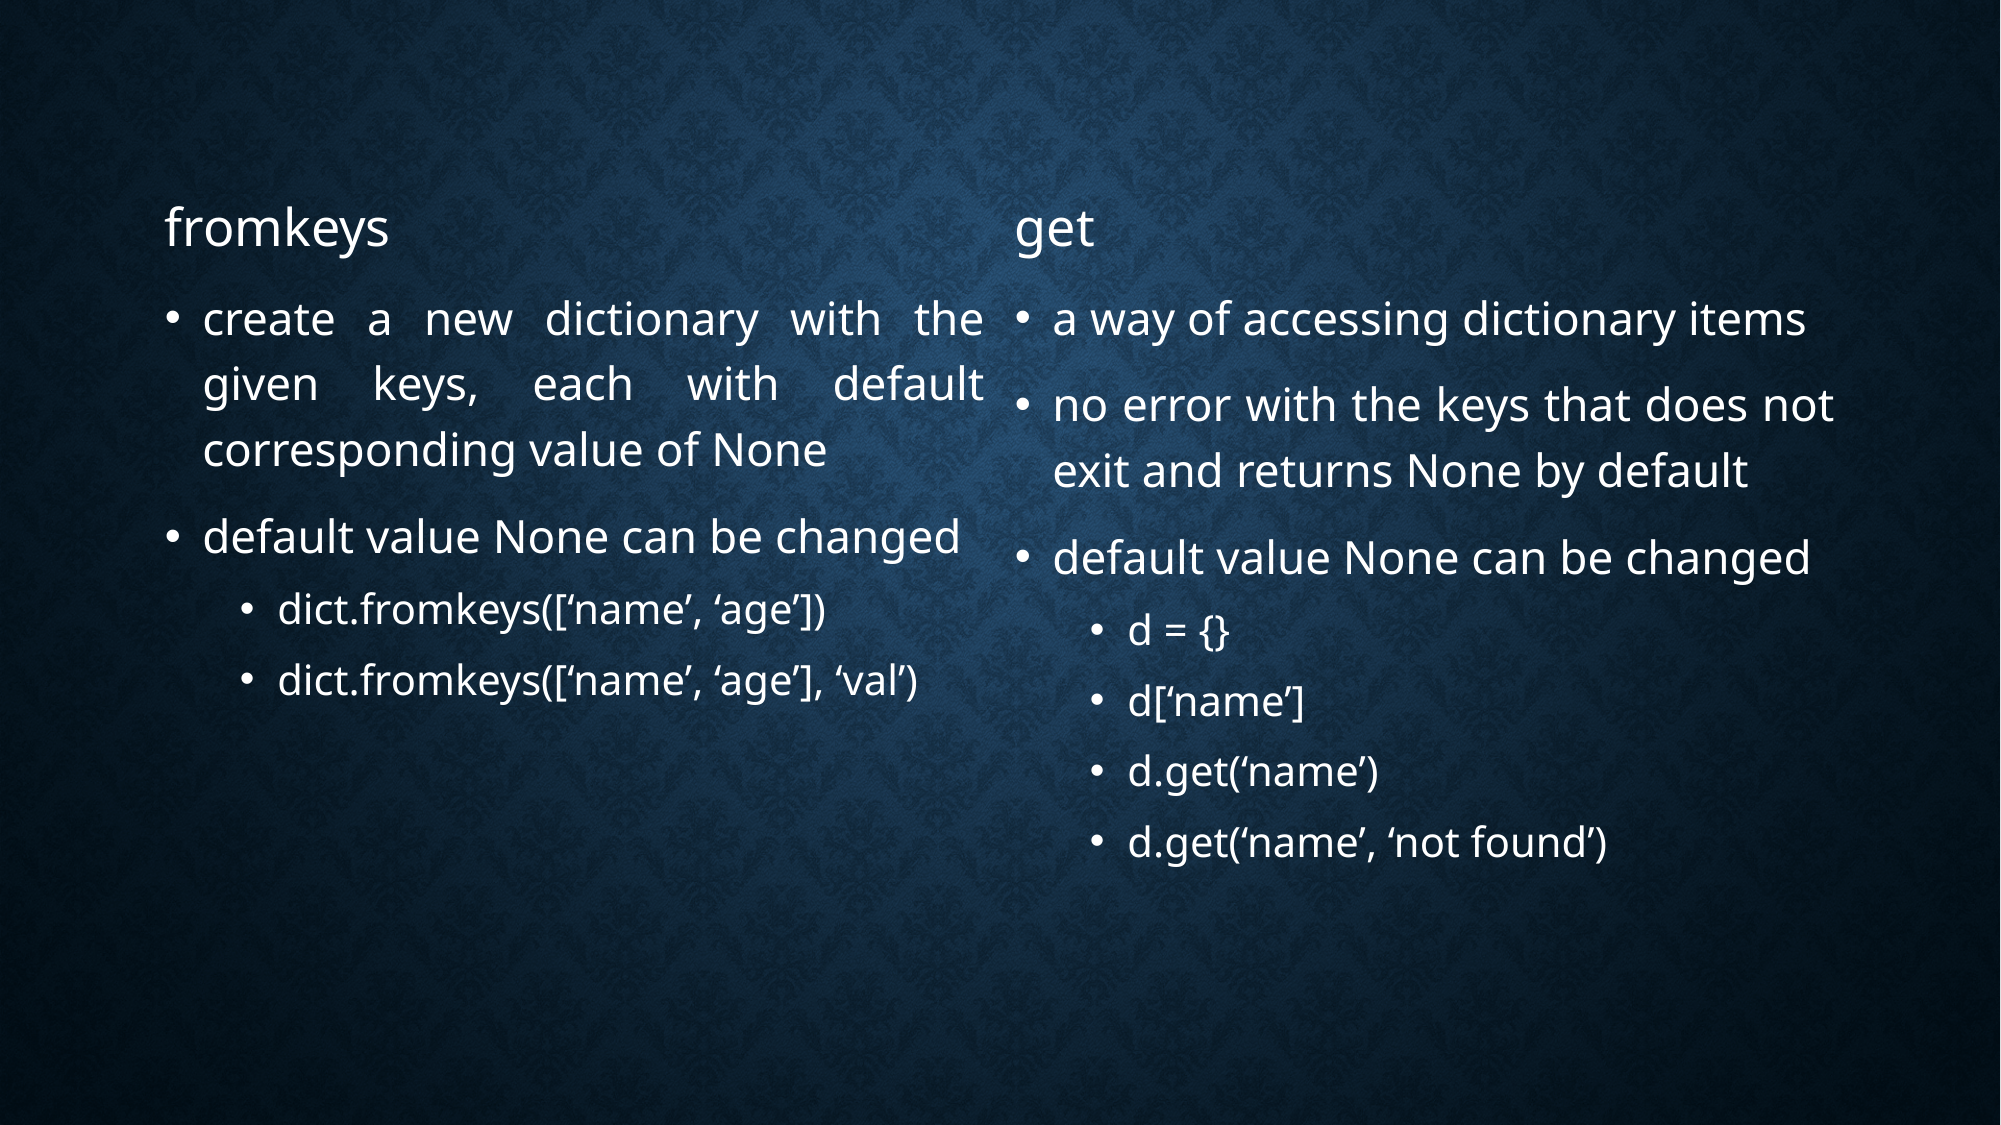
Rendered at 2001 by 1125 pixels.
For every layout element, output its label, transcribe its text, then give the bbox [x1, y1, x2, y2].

text_box get a way of accessing dictionary items no error with the keys that does not exit and returns None by default default value None can be changed d = {} d[‘name’] d.get(‘name’) d.get(‘name’, ‘not found’) [999, 174, 1851, 950]
list fromkeys create a new dictionary with the given keys, each with default corresponding value of None default value None can be changed dict.fromkeys([‘name’, ‘age’]) dict.fromkeys([‘name’, ‘age’], ‘val’) [149, 174, 999, 950]
